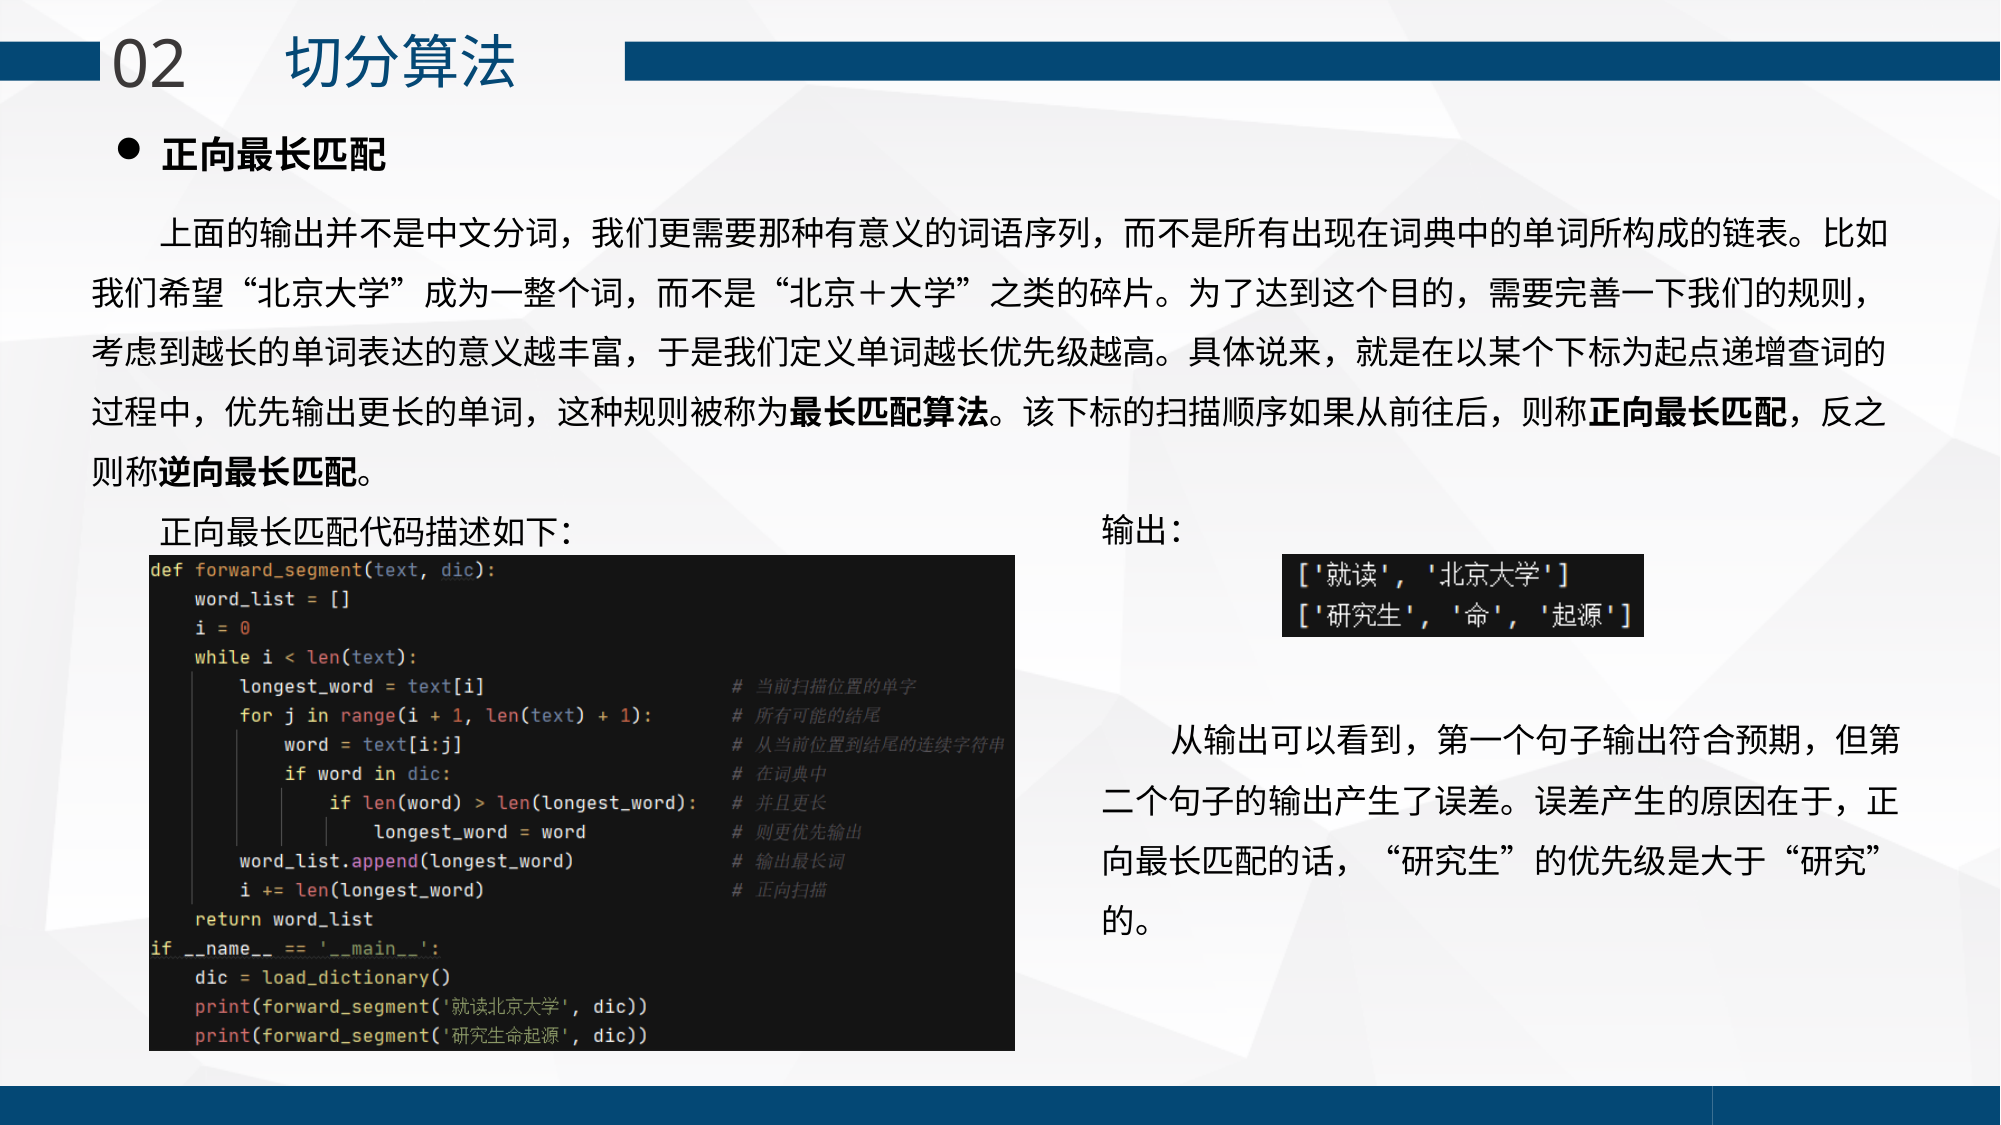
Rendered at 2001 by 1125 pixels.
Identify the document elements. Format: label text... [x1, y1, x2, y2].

text_box [1713, 1085, 2000, 1125]
text_box 上面的输出并不是中文分词，我们更需要那种有意义的词语序列，而不是所有出现在词典中的单词所构成的链表。比如我们希望“北京大学”成为一整个词，而不是“北京＋大学”之类的碎片。为了达到这个目的，需要完善一下我们的规则，考虑到越长的单词表达的意义越丰富，于是我们定义单词越长优先级越高。具体说来，就是在以某个下标为起点递增查词的过程中，优先输出更长的单词，这种规则被称为最长匹配算法。该下标的扫描顺序如果从前往后，则称正向最长匹配，反之则称逆向最长匹配。 正向最长匹配代码描述如下： [77, 184, 1923, 559]
text_box 从输出可以看到，第一个句子输出符合预期，但第二个句子的输出产生了误差。误差产生的原因在于，正向最长匹配的话，“研究生”的优先级是大于“研究”的。 [1087, 685, 1923, 948]
text_box [672, 41, 2000, 82]
picture [0, 0, 2001, 1125]
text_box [90, 13, 672, 110]
text_box 输出： [1087, 502, 1371, 557]
text_box [0, 41, 90, 82]
text_box [0, 1085, 1713, 1125]
text_box 正向最长匹配 [99, 123, 545, 184]
